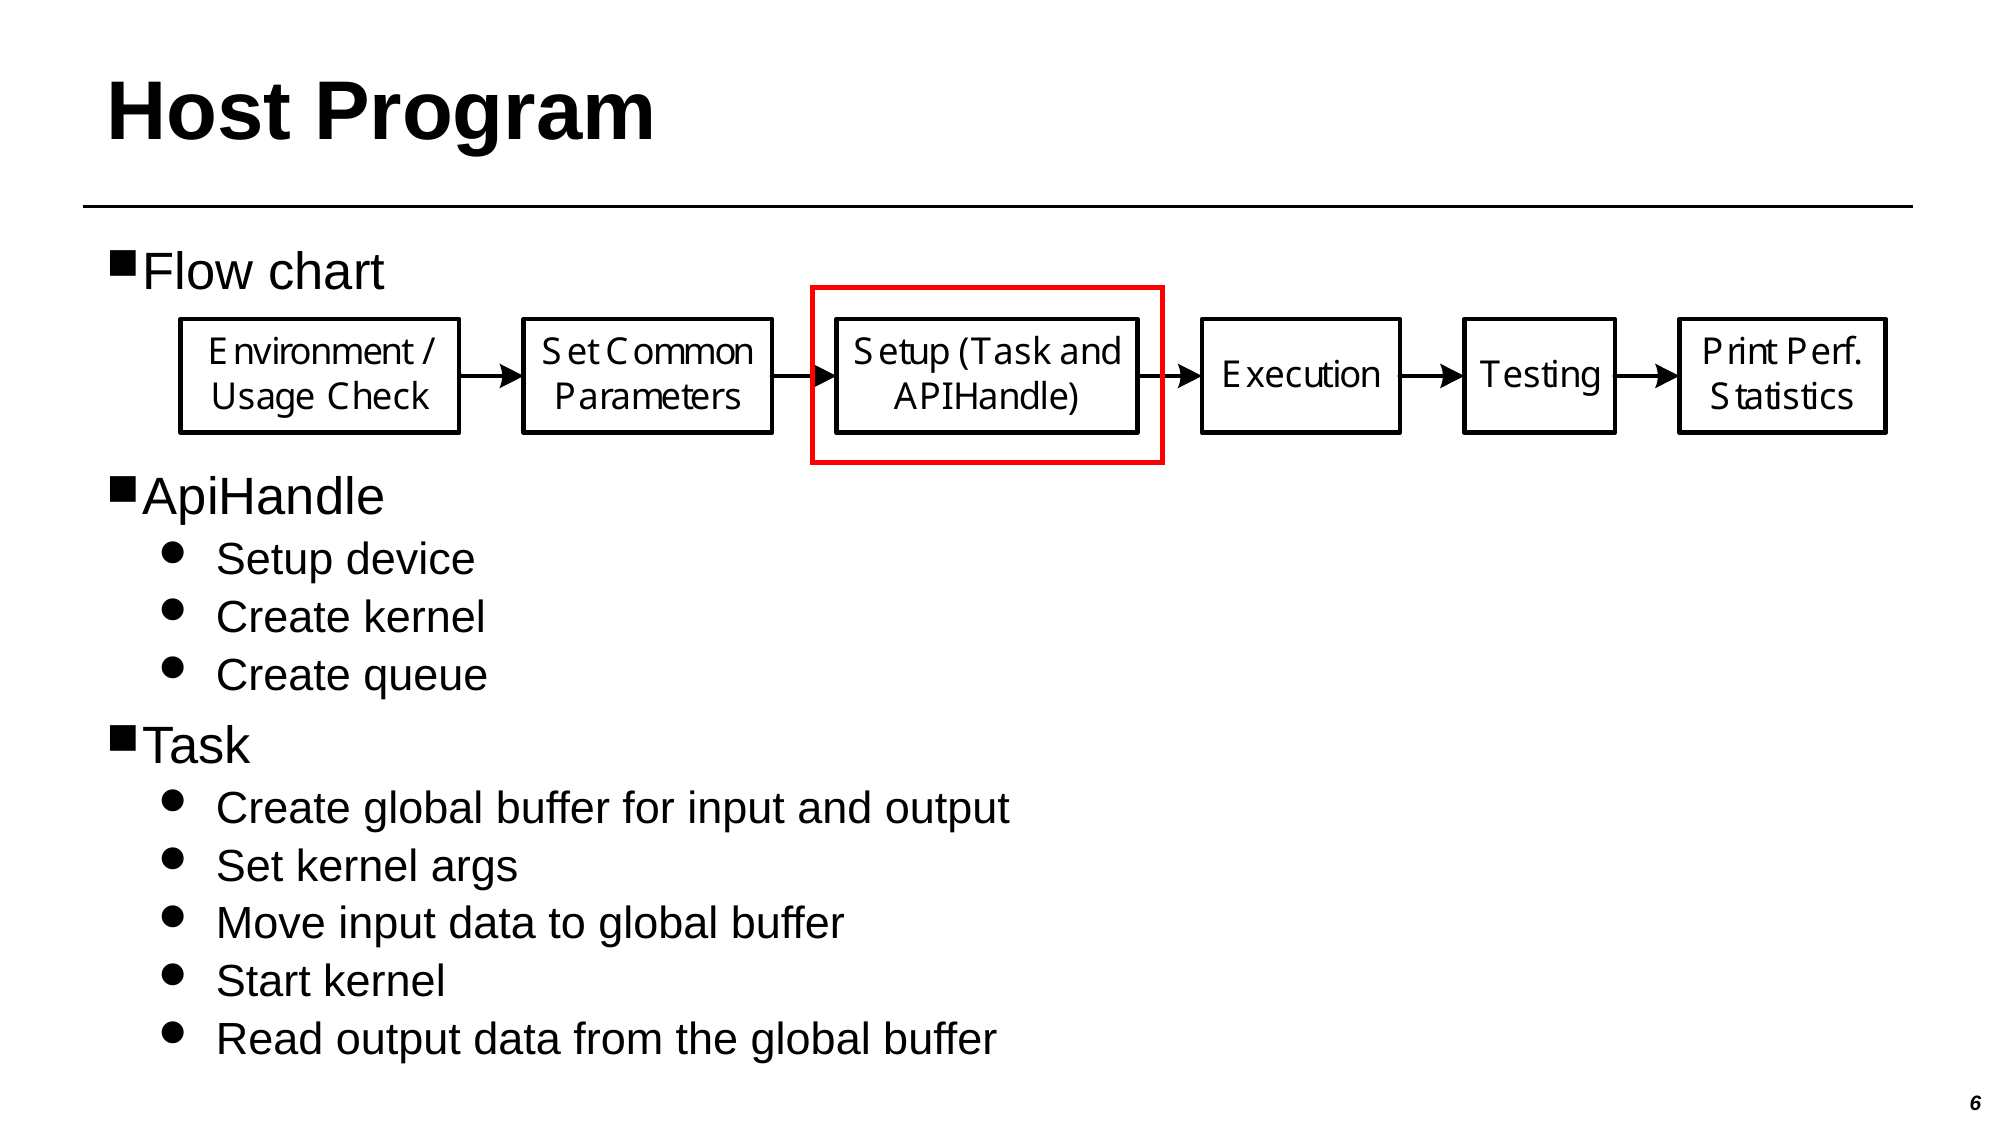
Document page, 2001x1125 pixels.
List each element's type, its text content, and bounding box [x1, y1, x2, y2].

list Flow chart ApiHandle Setup device Create kernel Create queue Task Create global buffer for input and output Set kernel args Move input data to global buffer Start kernel Read output data from the global buffer [91, 236, 1863, 1075]
text_box [811, 286, 1163, 312]
text_box [811, 438, 1163, 463]
picture [174, 312, 1891, 438]
title Host Program [91, 30, 1817, 196]
